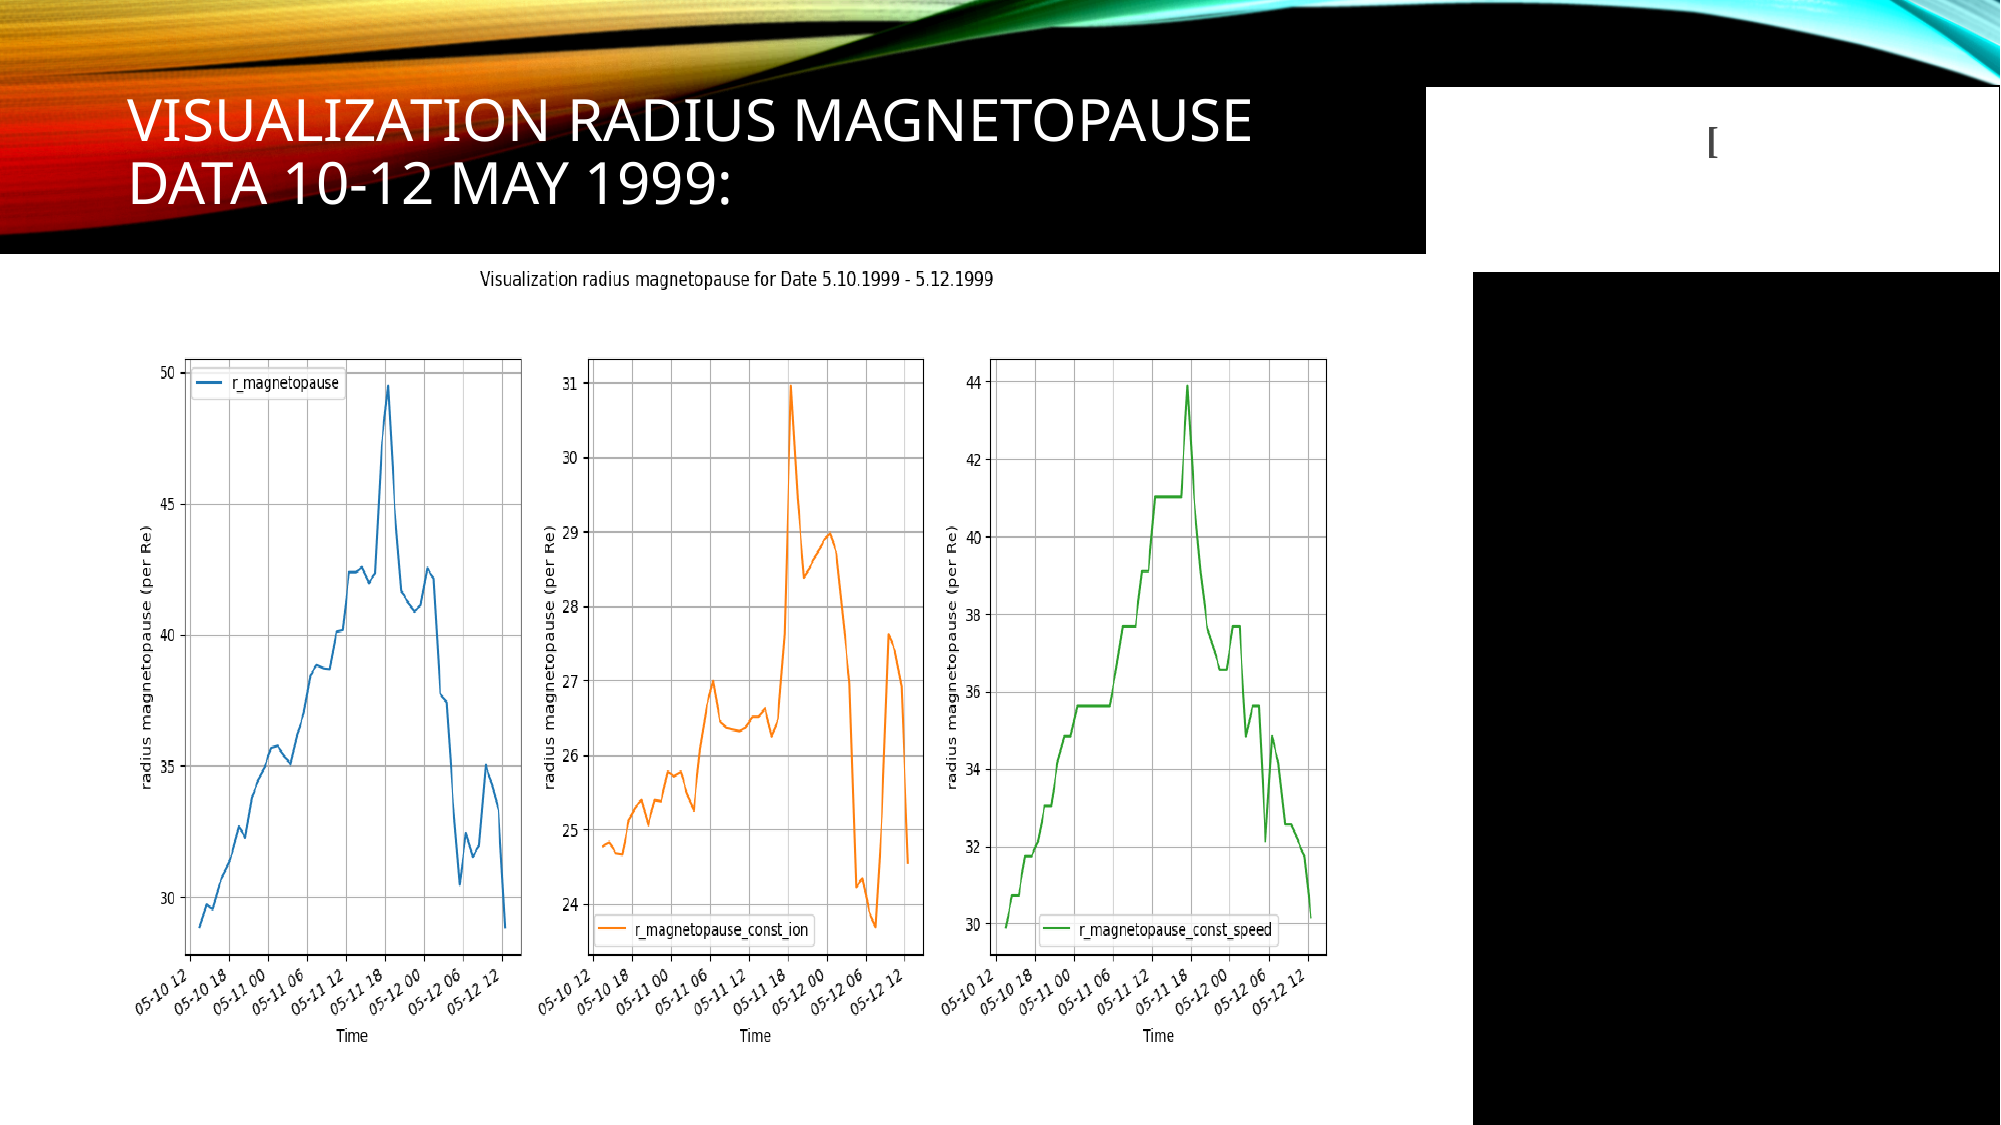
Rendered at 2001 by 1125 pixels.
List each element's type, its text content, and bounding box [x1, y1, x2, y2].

picture [0, 0, 2000, 237]
title Visualization radius magnetopause Data 10-12 May 1999: [112, 60, 1888, 225]
picture [0, 254, 1473, 1125]
